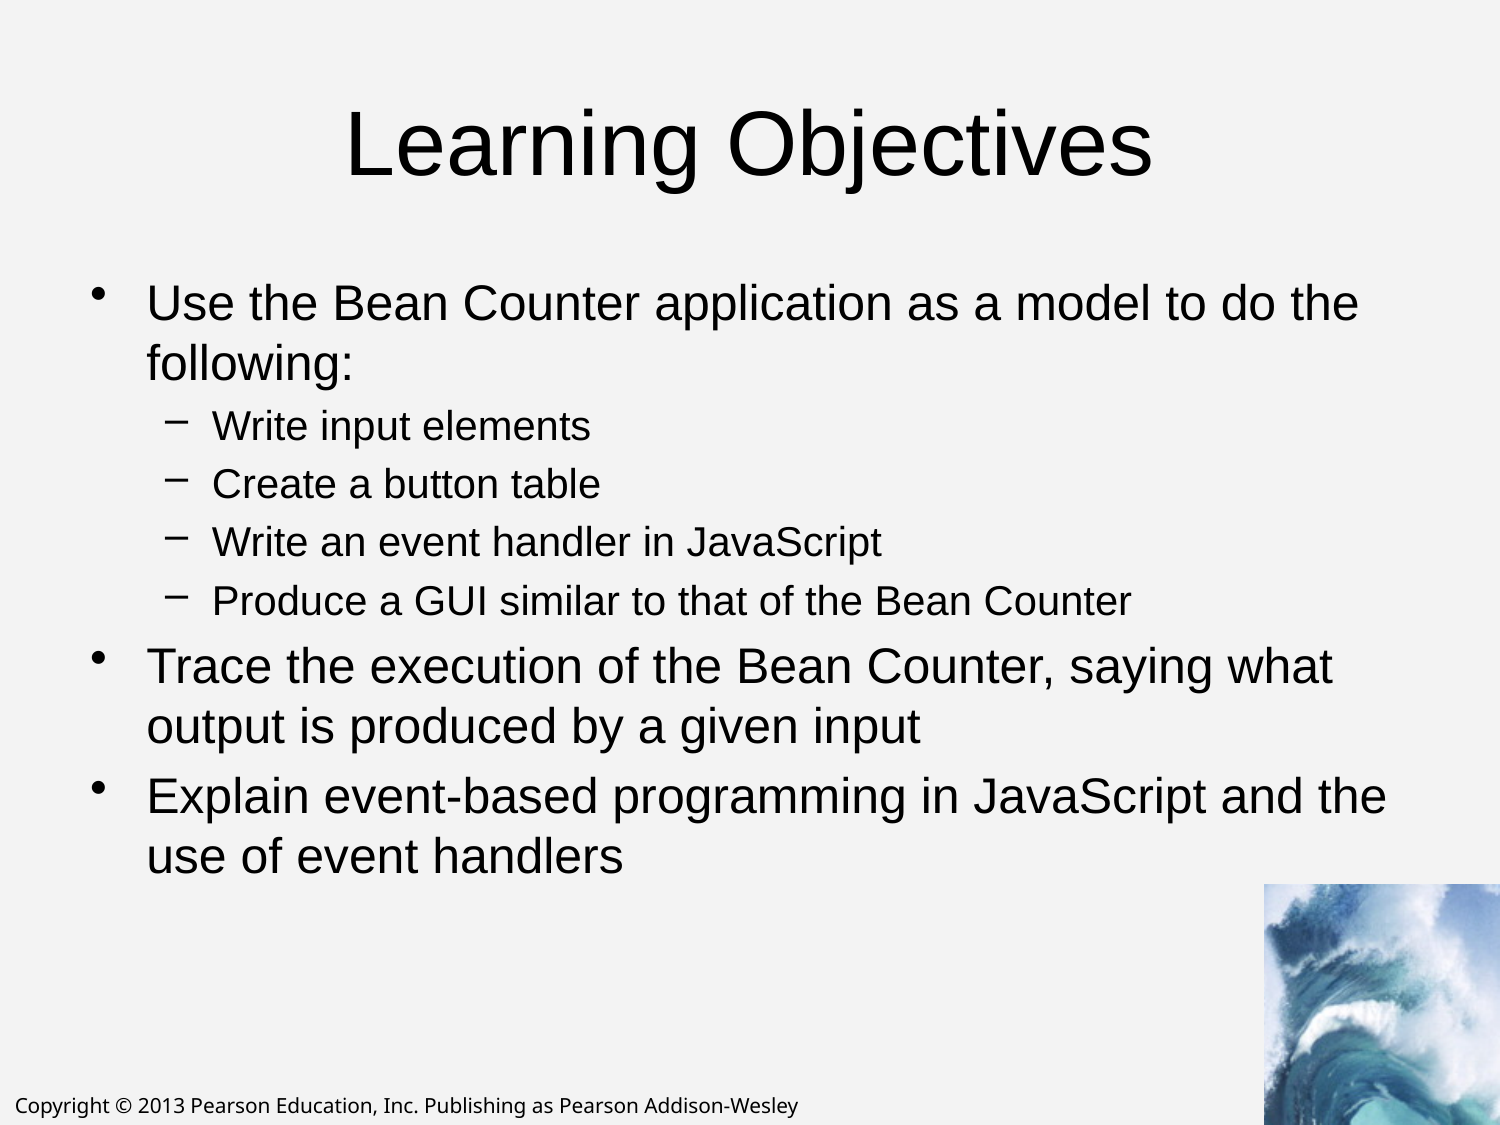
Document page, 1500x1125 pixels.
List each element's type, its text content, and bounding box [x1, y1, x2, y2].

picture [1264, 884, 1500, 1125]
title Learning Objectives [74, 44, 1426, 233]
list Use the Bean Counter application as a model to do the following: Write input elements Create a button table Write an event handler in JavaScript Produce a GUI similar to that of the Bean Counter Trace the execution of the Bean Counter, saying what output is produced by a given input Explain event-based programming in JavaScript and the use of event handlers [74, 262, 1426, 1006]
